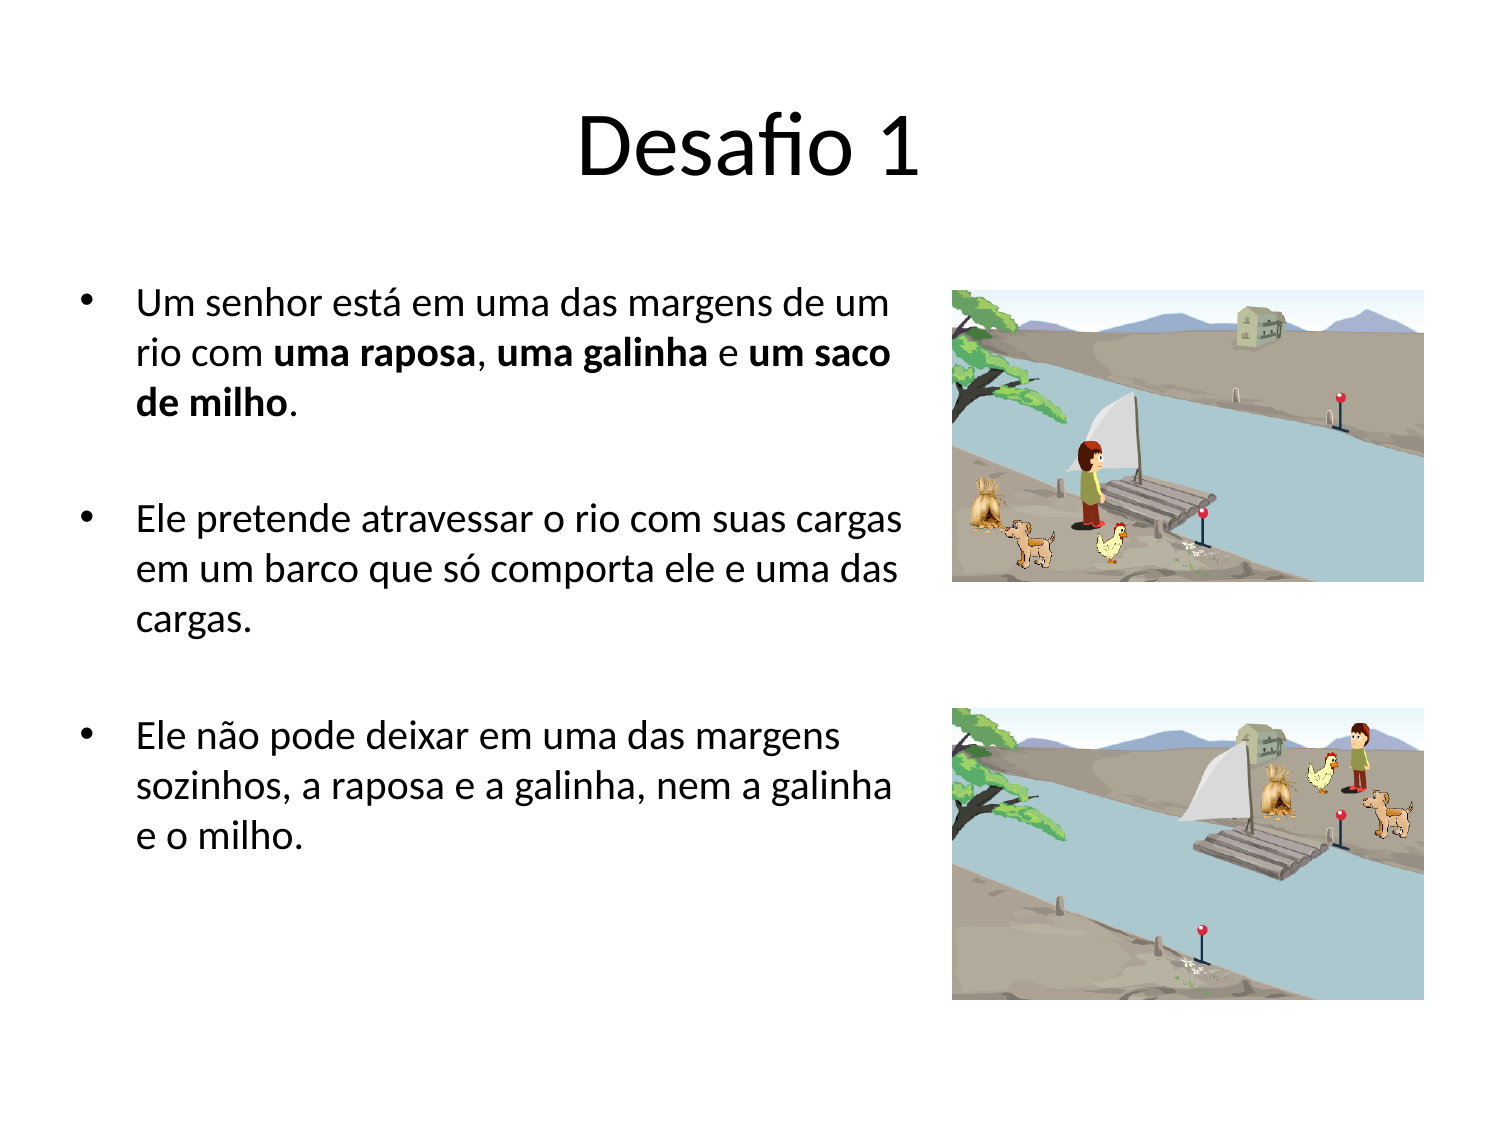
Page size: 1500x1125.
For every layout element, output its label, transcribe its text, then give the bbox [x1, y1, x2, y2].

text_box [951, 708, 1424, 1000]
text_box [952, 290, 1424, 582]
text_box Um senhor está em uma das margens de um rio com uma raposa, uma galinha e um saco de milho. Ele pretende atravessar o rio com suas cargas em um barco que só comporta ele e uma das cargas. Ele não pode deixar em uma das margens sozinhos, a raposa e a galinha, nem a galinha e o milho. [64, 267, 928, 941]
title Desafio 1 [75, 45, 1425, 233]
